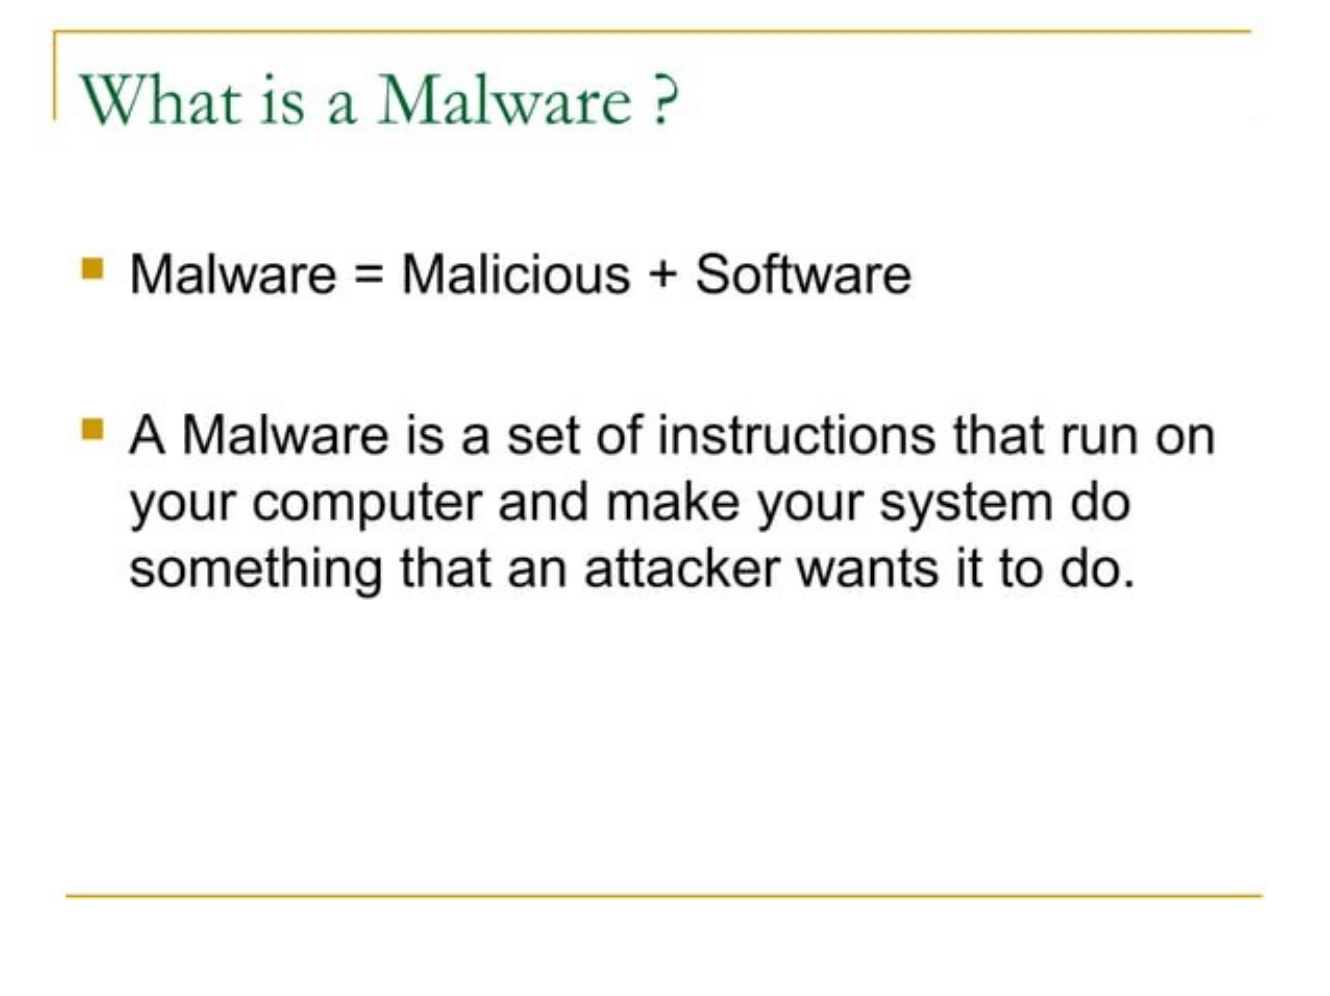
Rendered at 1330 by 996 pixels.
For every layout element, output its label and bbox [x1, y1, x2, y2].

picture [32, 16, 1269, 901]
